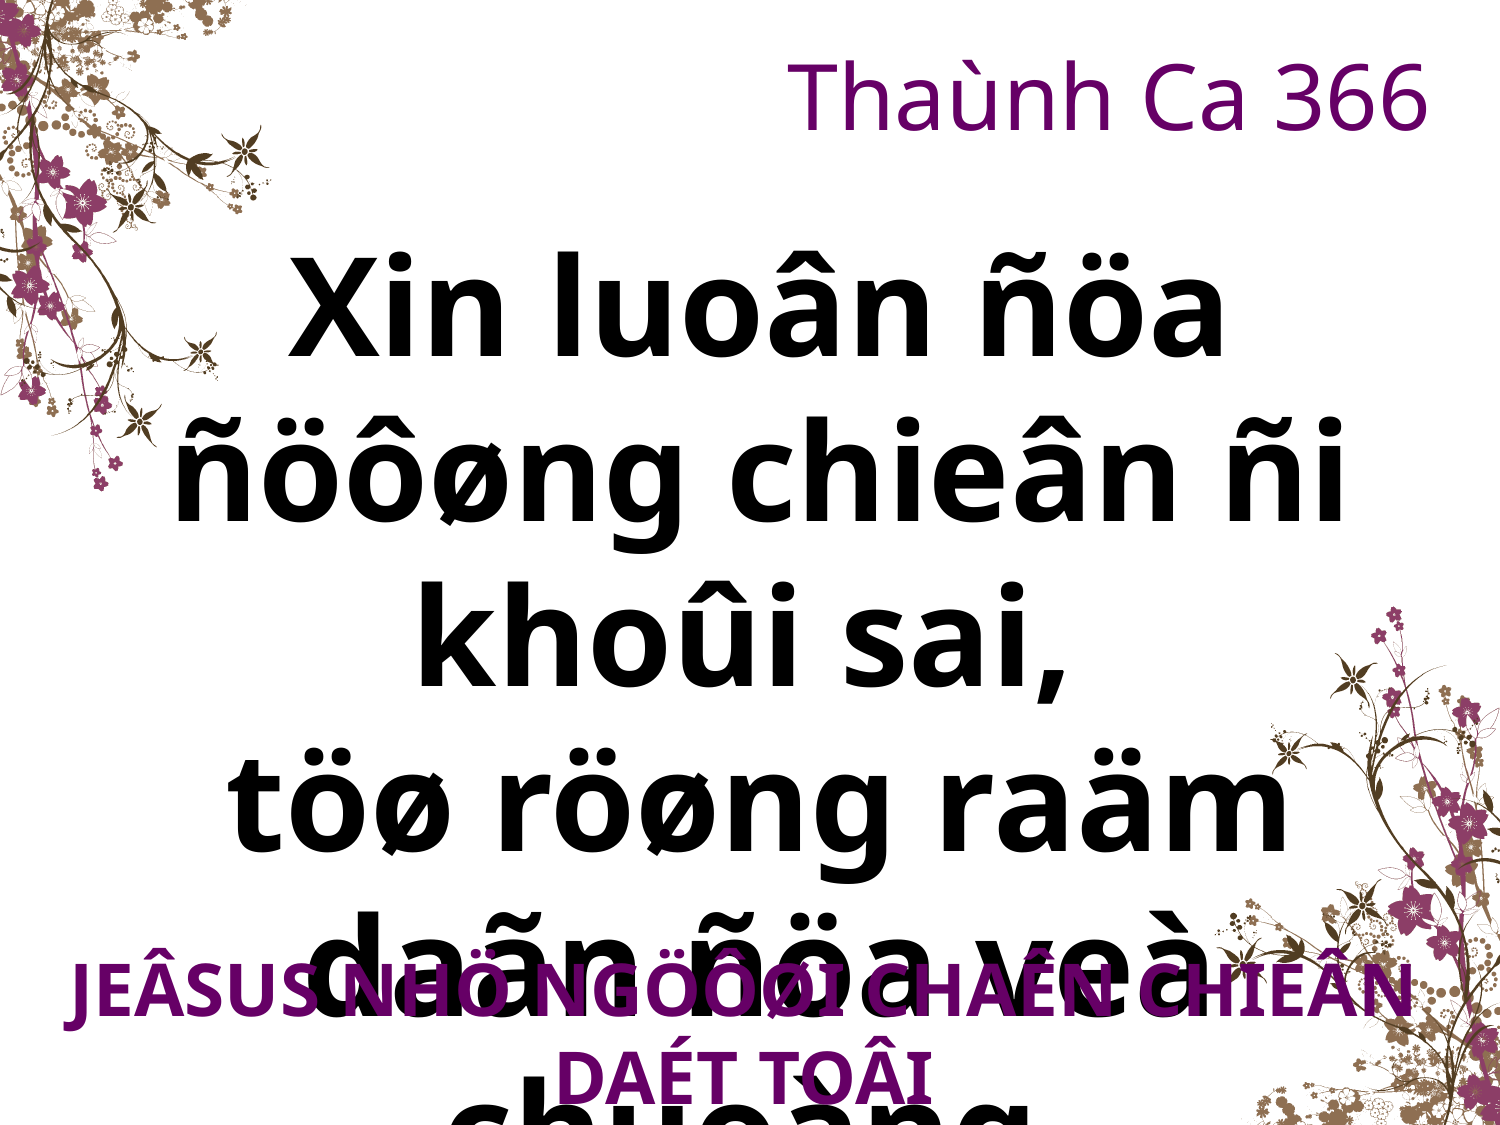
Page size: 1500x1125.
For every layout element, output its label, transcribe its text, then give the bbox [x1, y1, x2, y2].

picture [0, 0, 282, 689]
picture [1376, 398, 1500, 1125]
text_box Thaùnh Ca 366 [737, 37, 1482, 150]
text_box JEÂSUS NHÖ NGÖÔØI CHAÊN CHIEÂN DAÉT TOÂI [0, 975, 1488, 1088]
text_box Xin luoân ñöa ñöôøng chieân ñi khoûi sai, töø röøng raäm daãn ñöa veà chuoàng. [144, 1088, 1376, 1125]
text_box Xin luoân ñöa ñöôøng chieân ñi khoûi sai, töø röøng raäm daãn ñöa veà chuoàng. [144, 211, 1376, 975]
